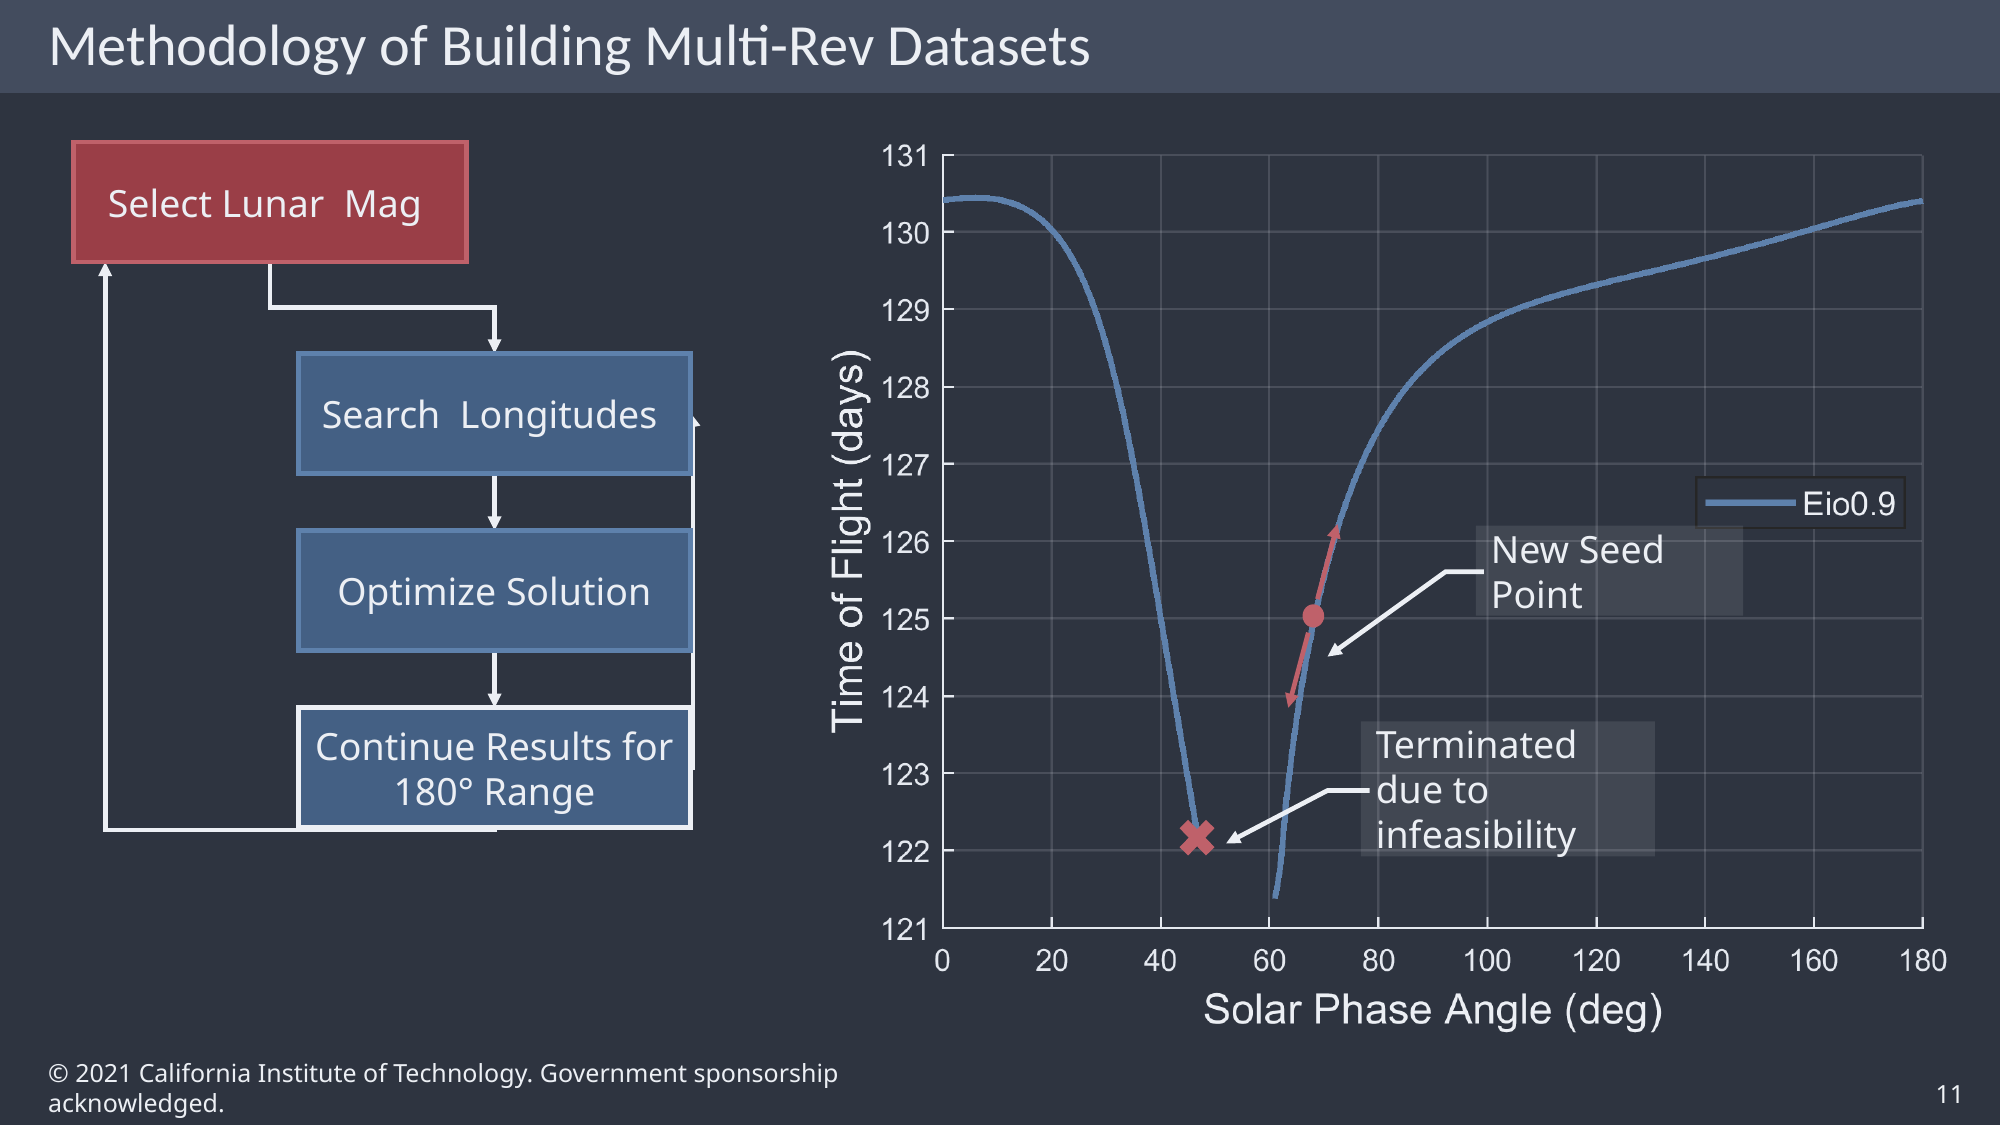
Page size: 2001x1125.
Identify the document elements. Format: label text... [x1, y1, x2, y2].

title Methodology of Building Multi-Rev Datasets [33, 0, 1310, 93]
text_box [16, 350, 583, 740]
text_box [1288, 632, 1309, 708]
text_box Optimize Solution [583, 529, 690, 652]
picture [829, 142, 1948, 1034]
text_box Continue Results for 180° Range [297, 707, 692, 829]
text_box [1317, 524, 1338, 600]
slide_number 11 [1529, 1065, 1980, 1125]
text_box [336, 195, 428, 420]
